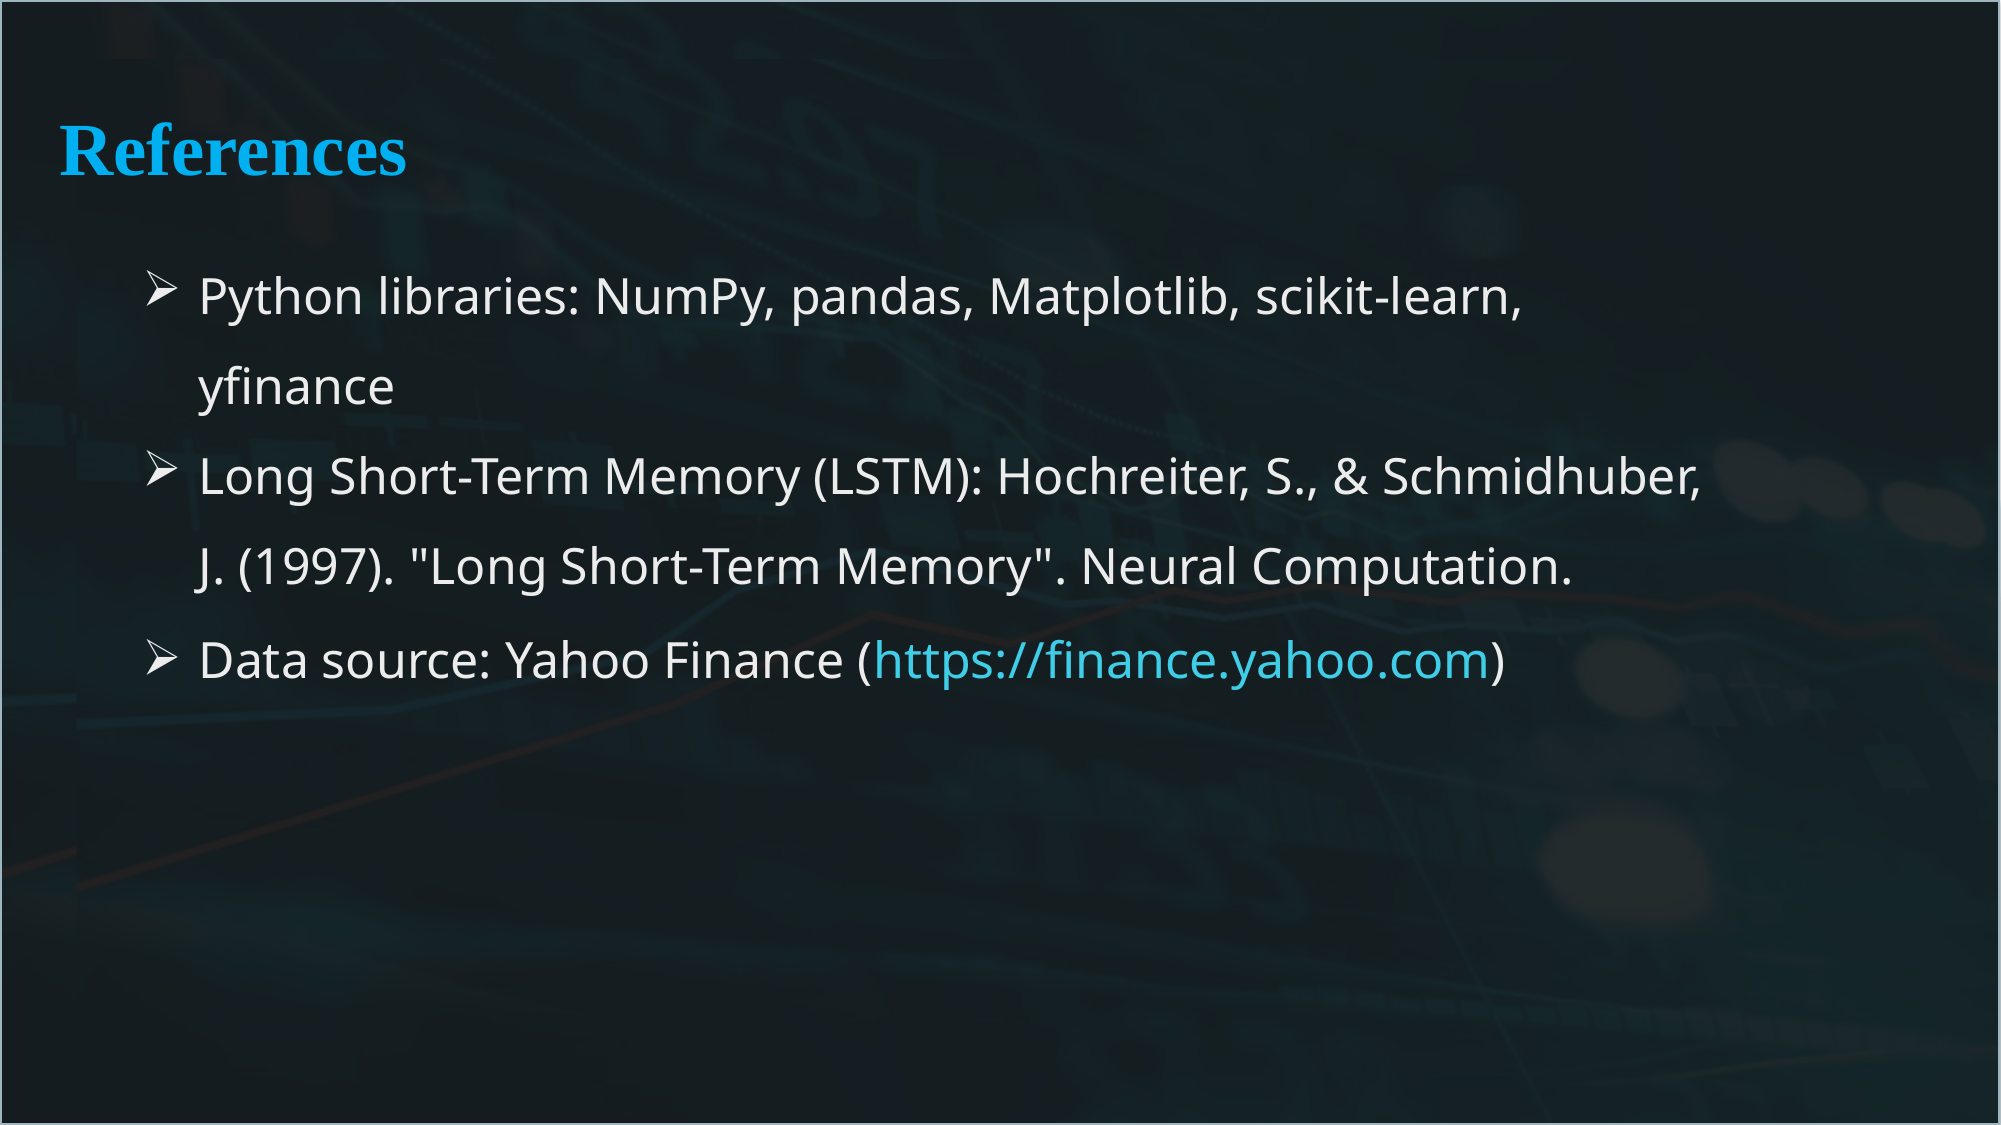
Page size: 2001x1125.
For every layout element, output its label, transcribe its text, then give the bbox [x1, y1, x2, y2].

text_box [0, 0, 2000, 1125]
text_box [112, 253, 1888, 1116]
text_box References [44, 93, 486, 199]
text_box Python libraries: NumPy, pandas, Matplotlib, scikit-learn, yfinance Long Short-Term Memory (LSTM): Hochreiter, S., & Schmidhuber, J. (1997). "Long Short-Term Memory". Neural Computation. Data source: Yahoo Finance (https://finance.yahoo.com) [127, 227, 1747, 795]
